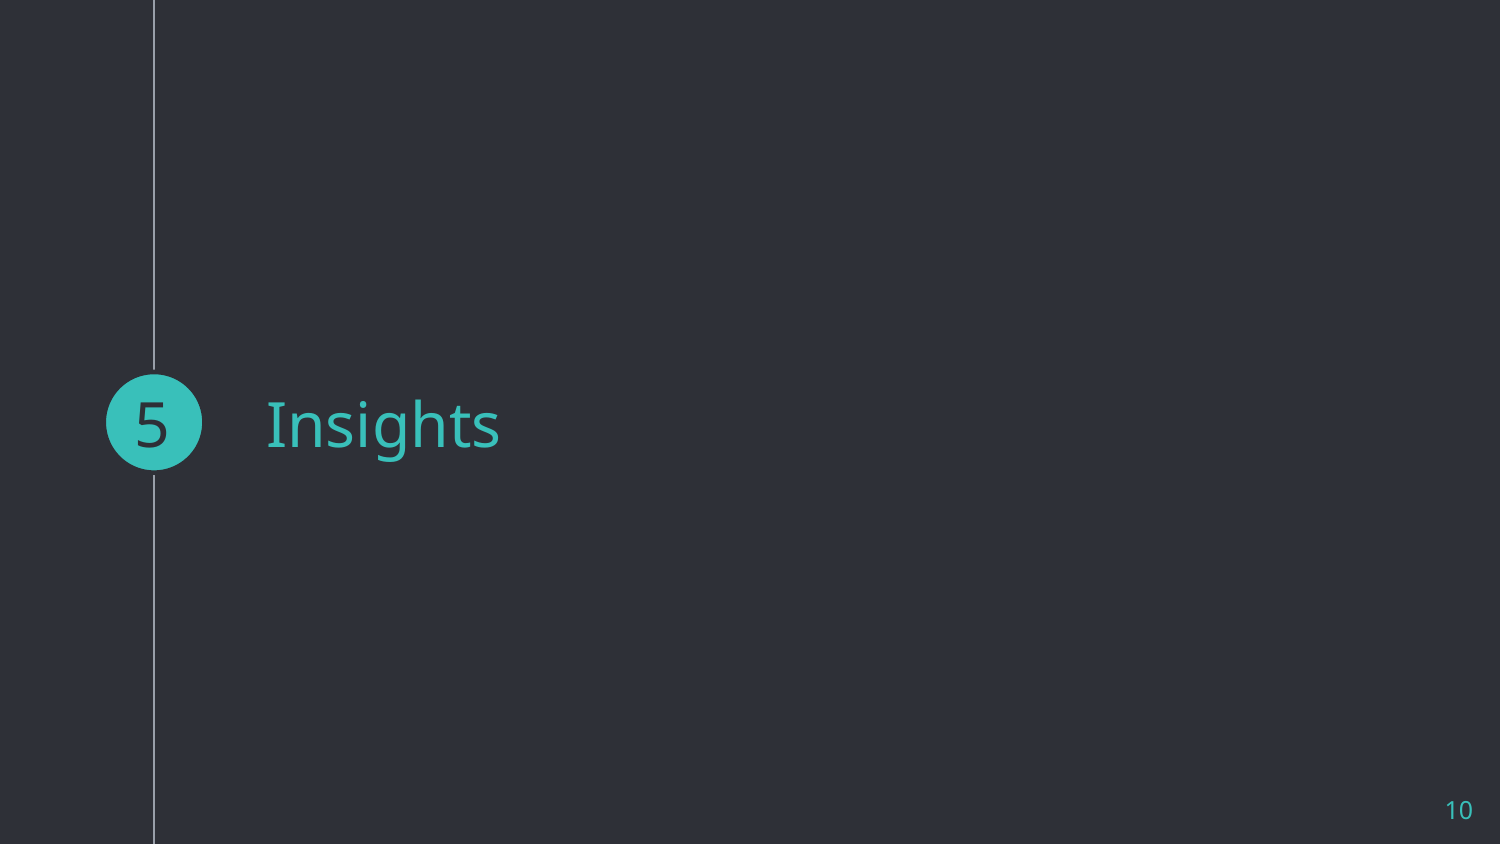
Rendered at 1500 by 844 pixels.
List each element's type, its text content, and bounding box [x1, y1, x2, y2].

text_box 5 [86, 373, 218, 471]
slide_number 10 [1398, 779, 1489, 832]
title Insights [250, 378, 1362, 466]
